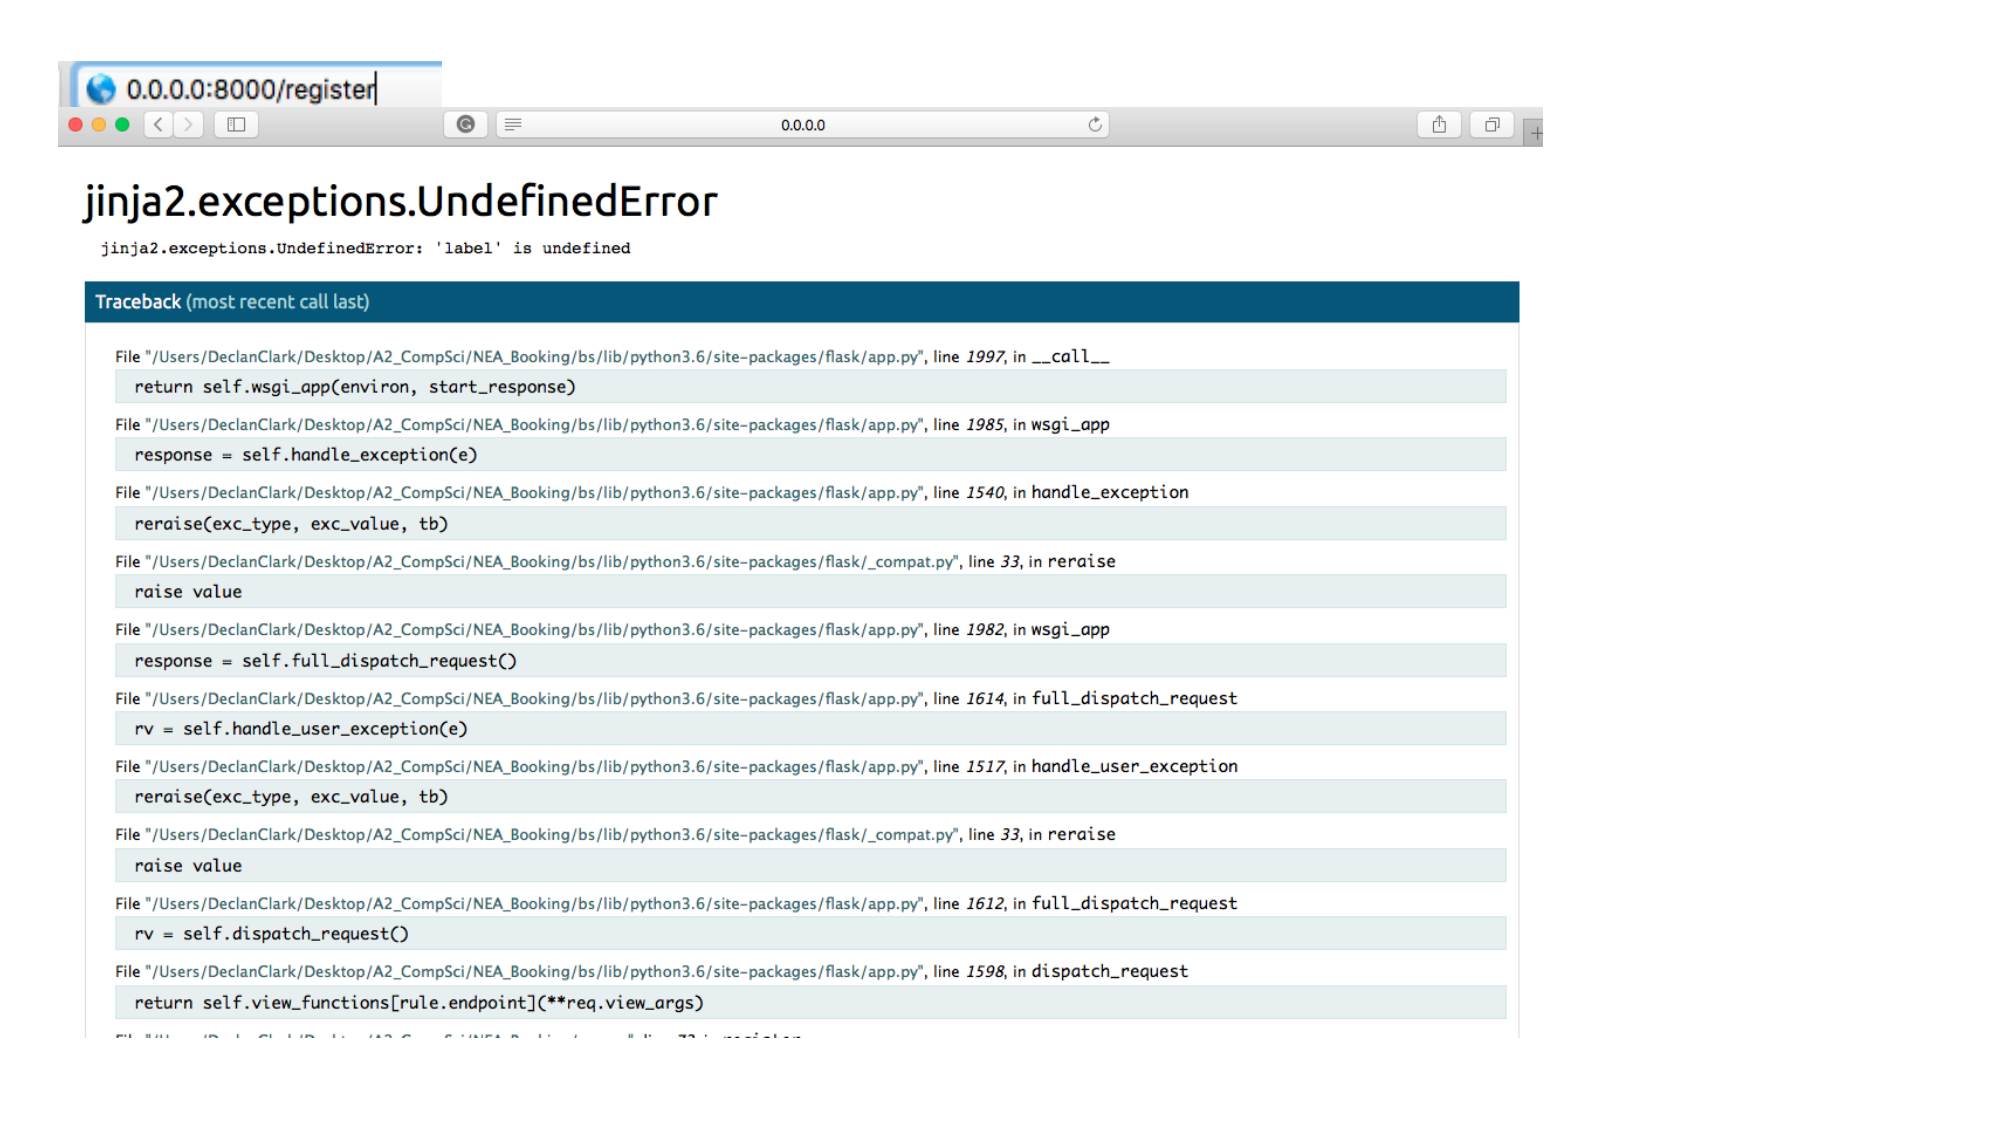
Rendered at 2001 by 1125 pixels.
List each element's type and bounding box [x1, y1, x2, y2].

picture [58, 61, 1543, 1038]
